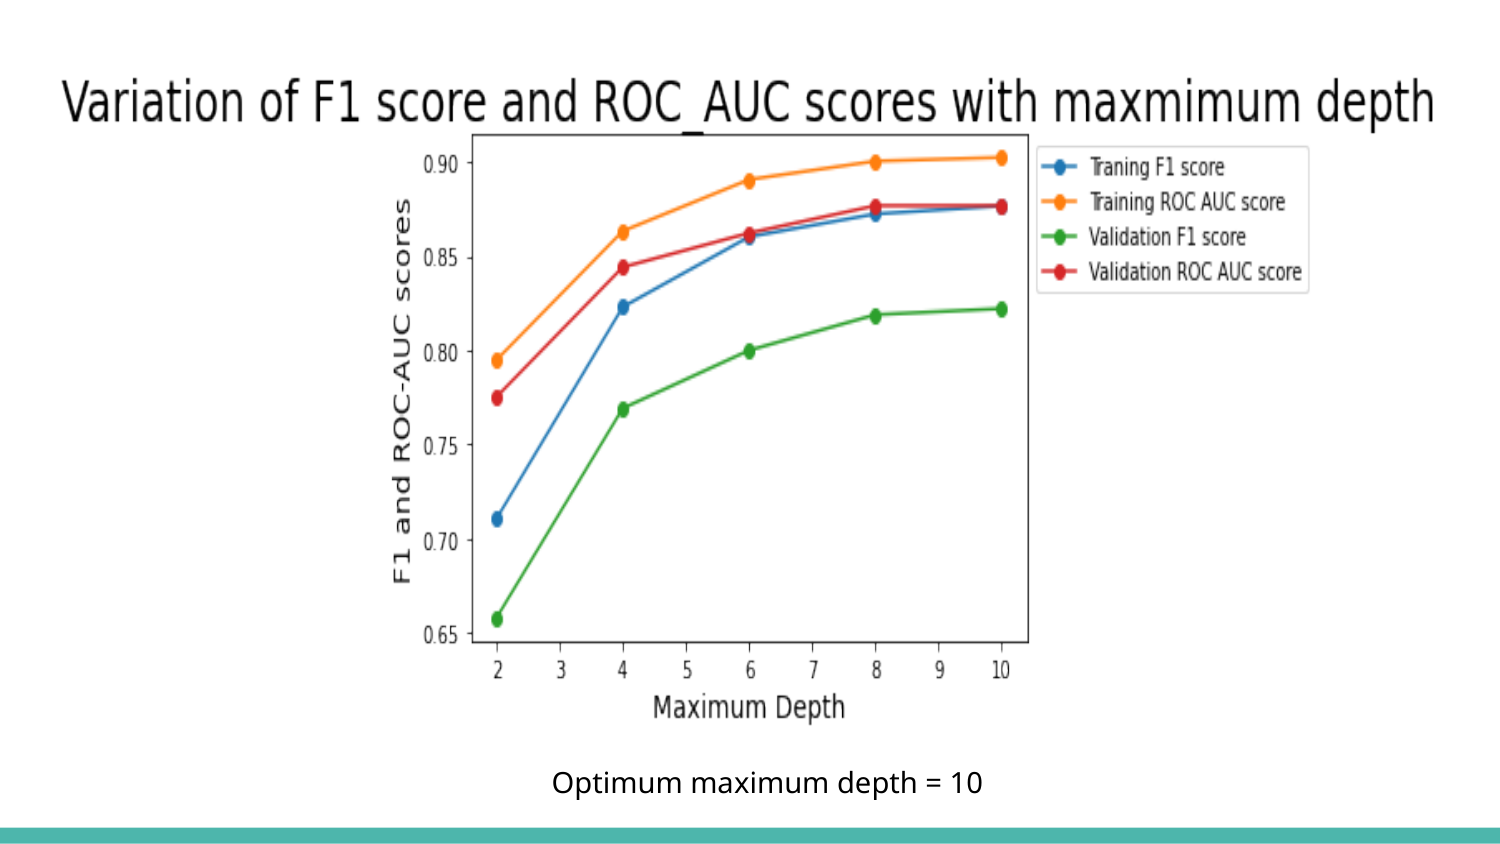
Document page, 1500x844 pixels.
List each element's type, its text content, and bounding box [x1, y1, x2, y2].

text_box Optimum maximum depth = 10 [469, 749, 1336, 815]
picture [49, 62, 1448, 740]
